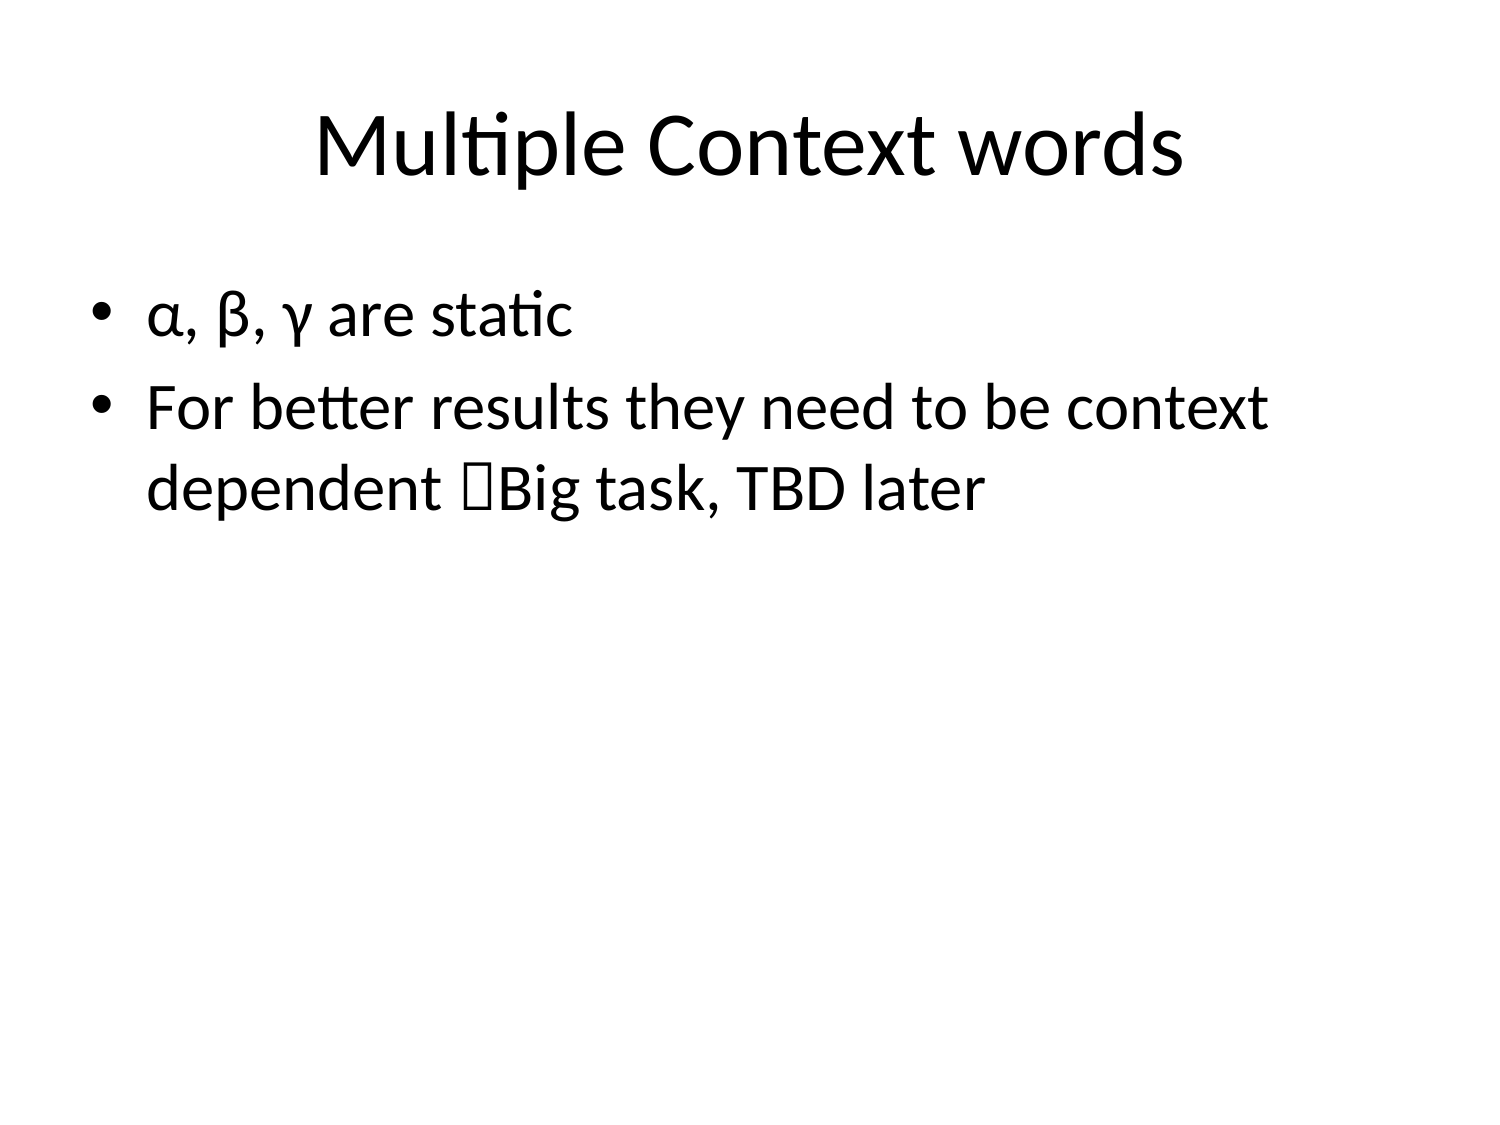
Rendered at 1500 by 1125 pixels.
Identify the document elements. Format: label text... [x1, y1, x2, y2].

list α, β, γ are static For better results they need to be context dependent Big task, TBD later [75, 262, 1425, 1005]
title Multiple Context words [75, 45, 1425, 233]
